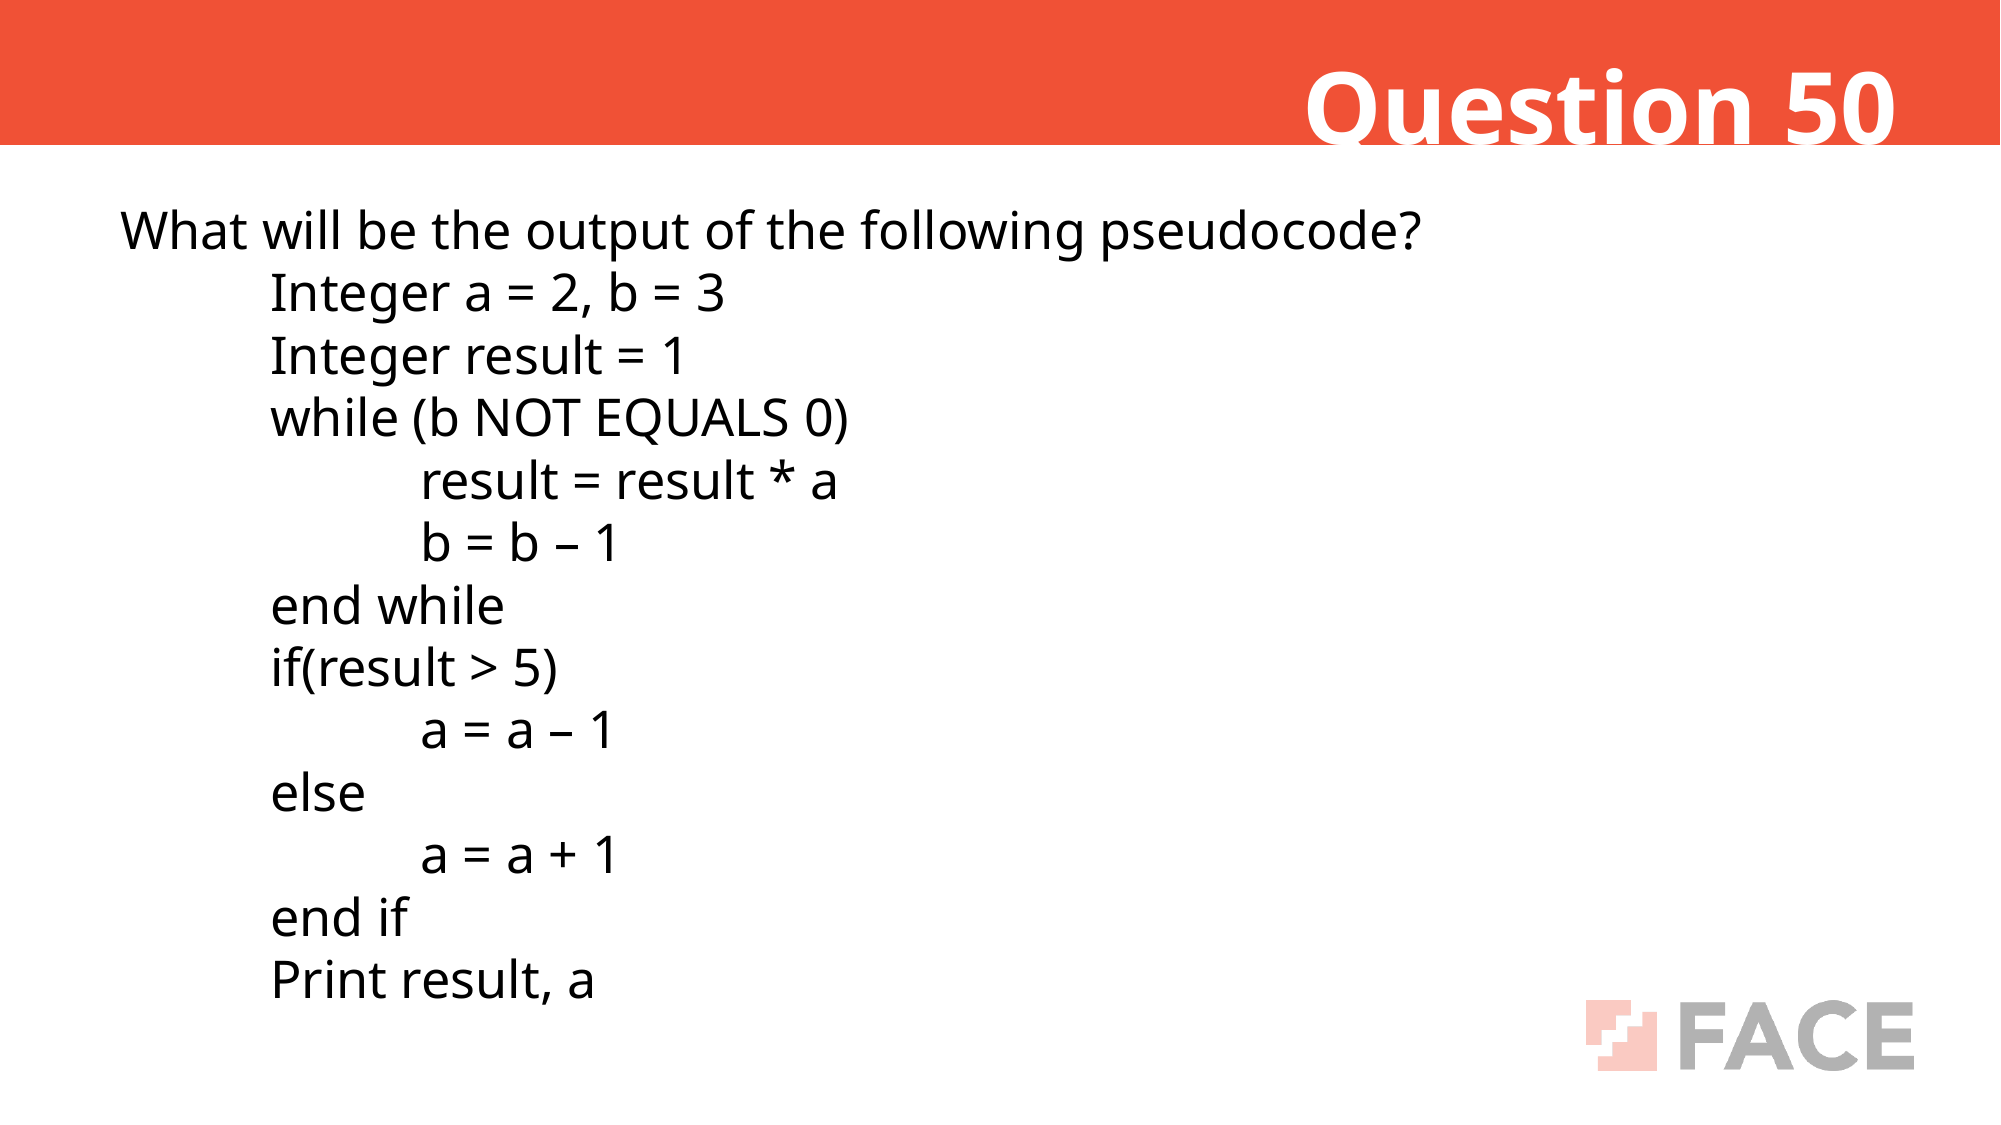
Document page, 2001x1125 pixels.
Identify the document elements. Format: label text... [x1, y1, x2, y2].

text_box What will be the output of the following pseudocode? Integer a = 2, b = 3 Integer result = 1 while (b NOT EQUALS 0) result = result * a b = b – 1 end while if(result > 5) a = a – 1 else a = a + 1 end if Print result, a [105, 189, 1895, 1017]
text_box Question 50 [638, 37, 1914, 173]
picture [1586, 1000, 1914, 1072]
text_box [0, 0, 2000, 147]
